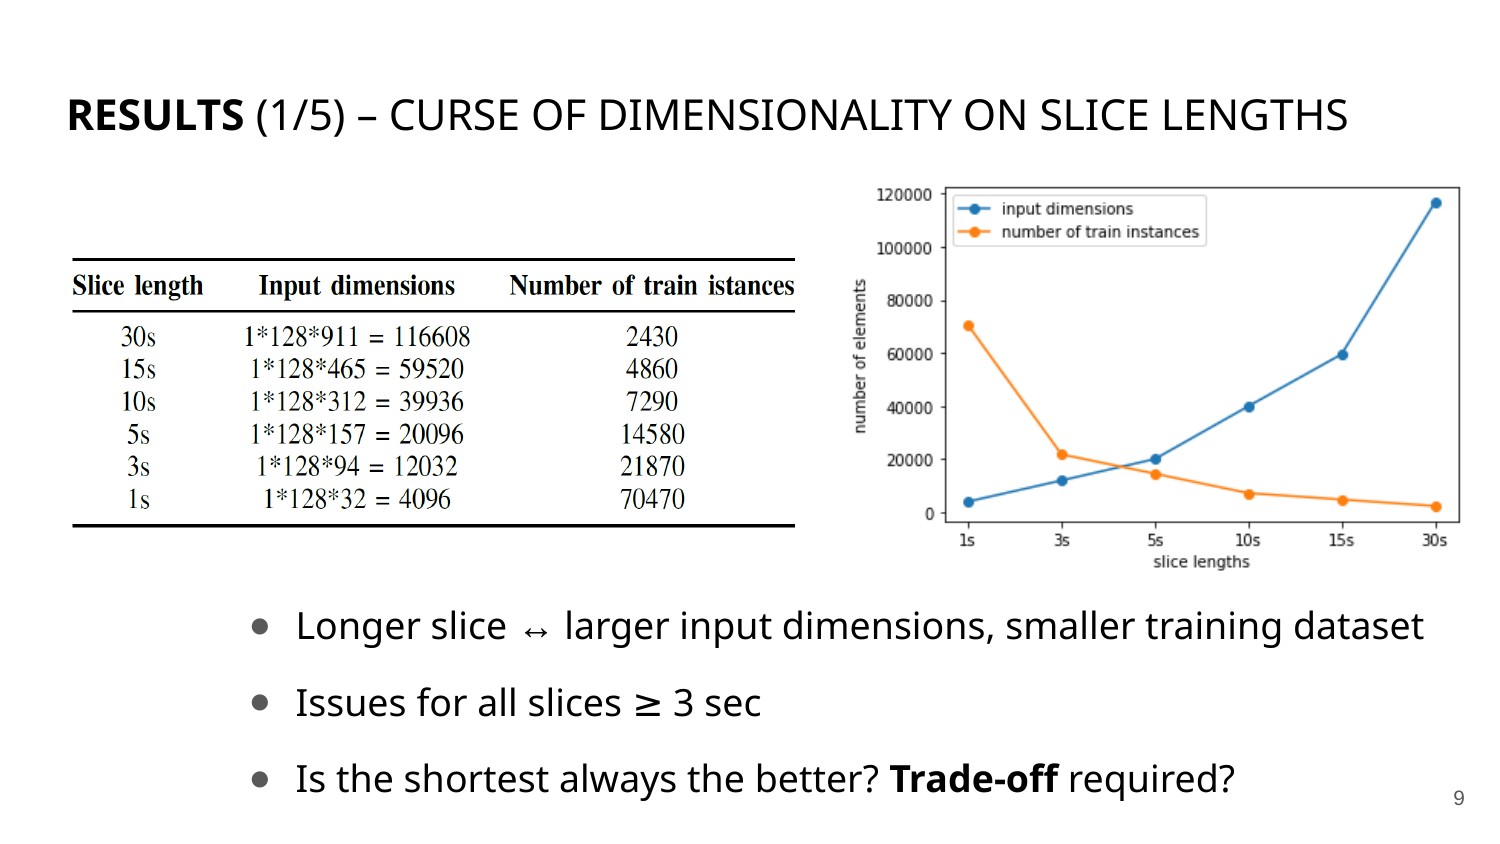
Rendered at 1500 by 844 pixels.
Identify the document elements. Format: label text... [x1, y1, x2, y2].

title Results (1/5) – Curse of Dimensionality on Slice Lengths [51, 72, 1449, 167]
slide_number 9 [1389, 764, 1480, 830]
picture [844, 178, 1468, 581]
list Longer slice ↔ larger input dimensions, smaller training dataset Issues for all slices ≥ 3 sec Is the shortest always the better? Trade-off required? [233, 580, 1500, 844]
picture [65, 251, 802, 533]
